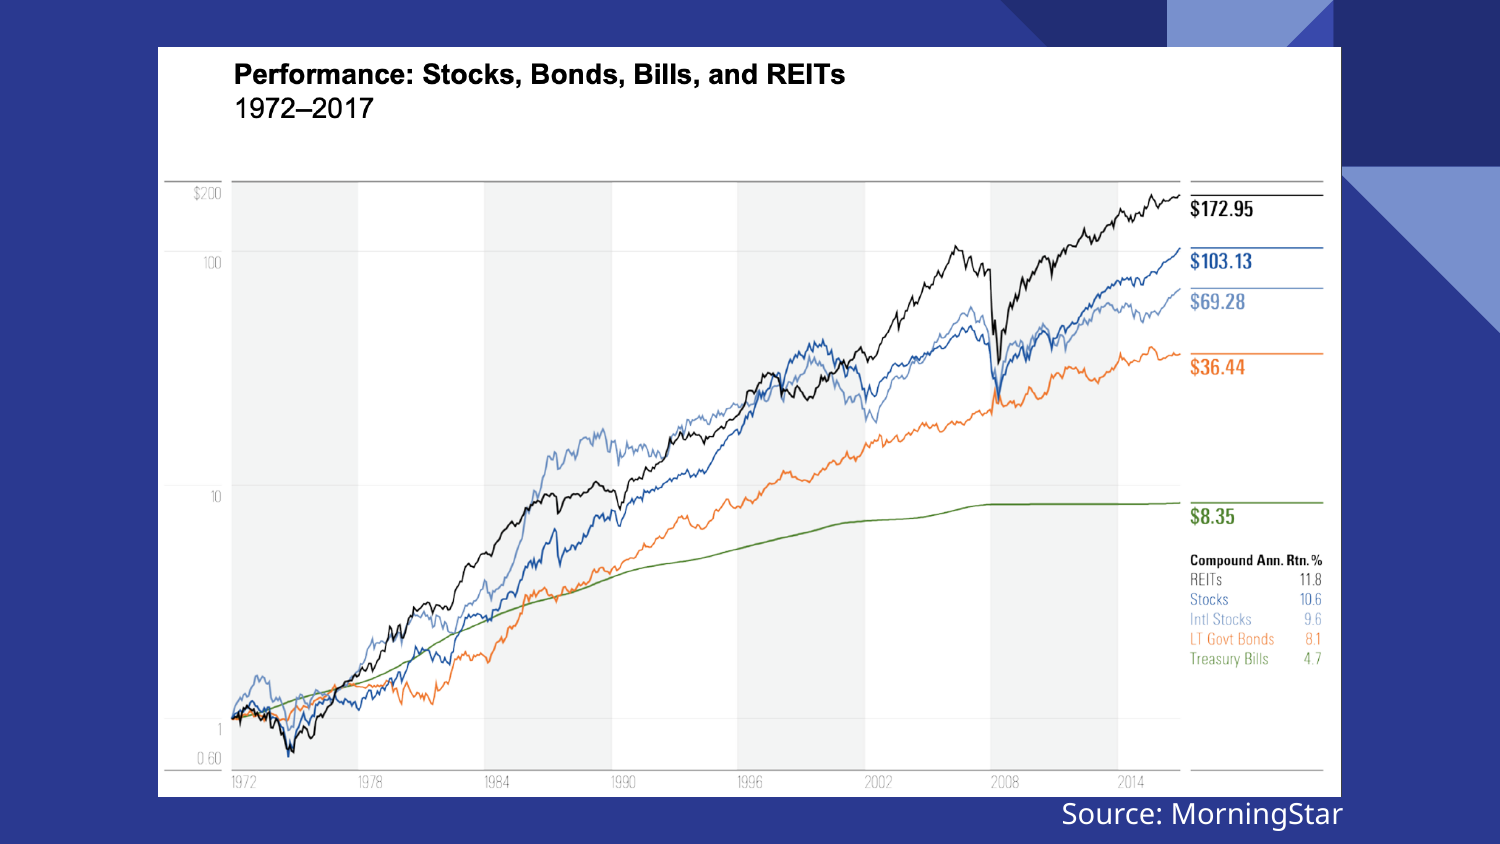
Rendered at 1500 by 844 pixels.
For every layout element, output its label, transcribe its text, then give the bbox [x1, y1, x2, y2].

picture [157, 47, 1343, 797]
text_box Source: MorningStar [1046, 780, 1500, 836]
